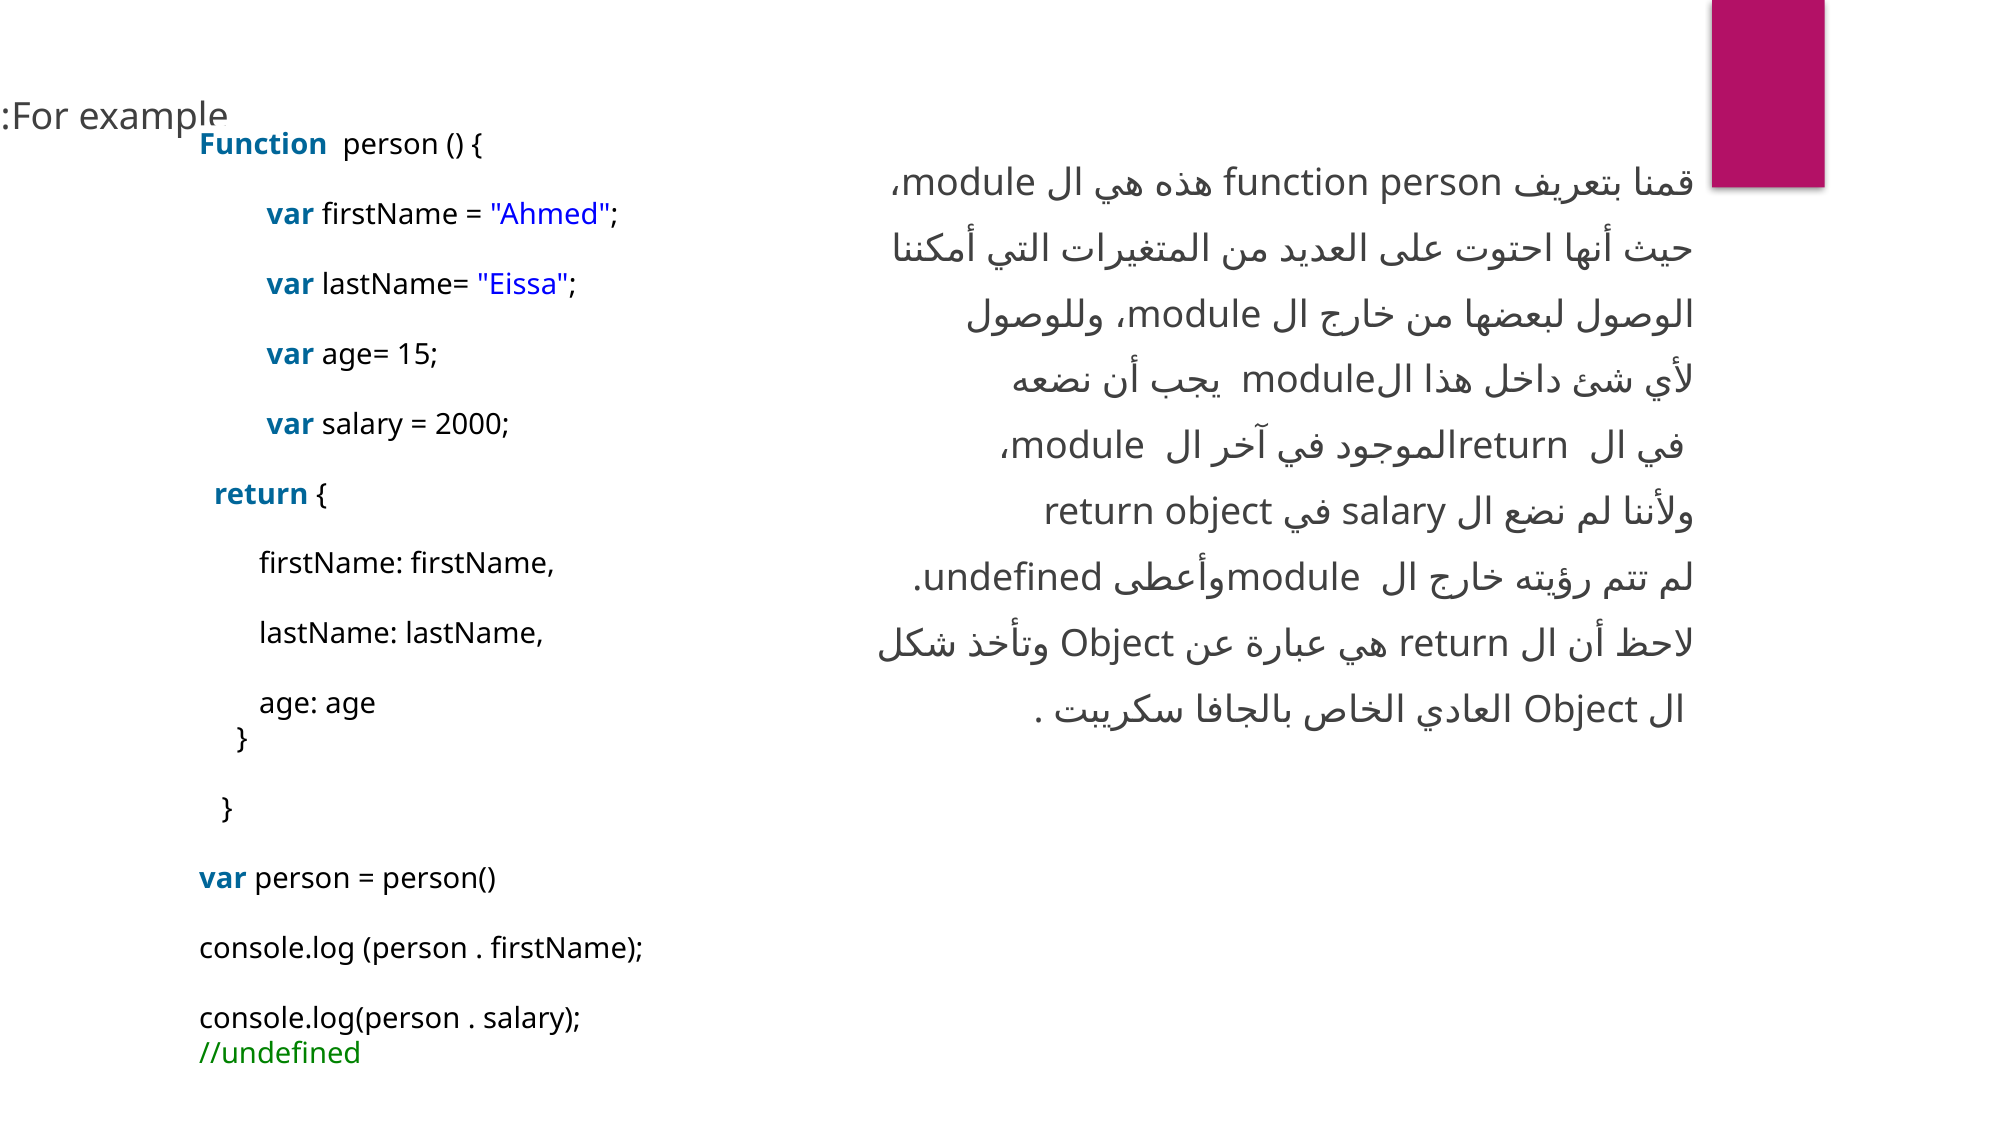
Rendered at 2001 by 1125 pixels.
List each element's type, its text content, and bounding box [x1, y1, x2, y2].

text_box Function person () { var firstName = "Ahmed"; var lastName= "Eissa"; var age= 15; var salary = 2000; return { firstName: firstName, lastName: lastName, age: age } } var person = person() console.log (person . firstName); console.log(person . salary); //undefined [199, 125, 777, 1070]
list For example: قمنا بتعريف function person هذه هي ال module، حيث أنها احتوت على العديد من المتغيرات التي أمكننا الوصول لبعضها من خارج ال module، وللوصول لأي شئ داخل هذا الmodule يجب أن نضعه في ال returnالموجود في آخر ال module، ولأننا لم نضع ال salary في return object لم تتم رؤيته خارج ال moduleوأعطى undefined. لاحظ أن ال return هي عبارة عن Object وتأخذ شكل ال Object العادي الخاص بالجافا سكريبت . [0, 84, 1711, 1125]
